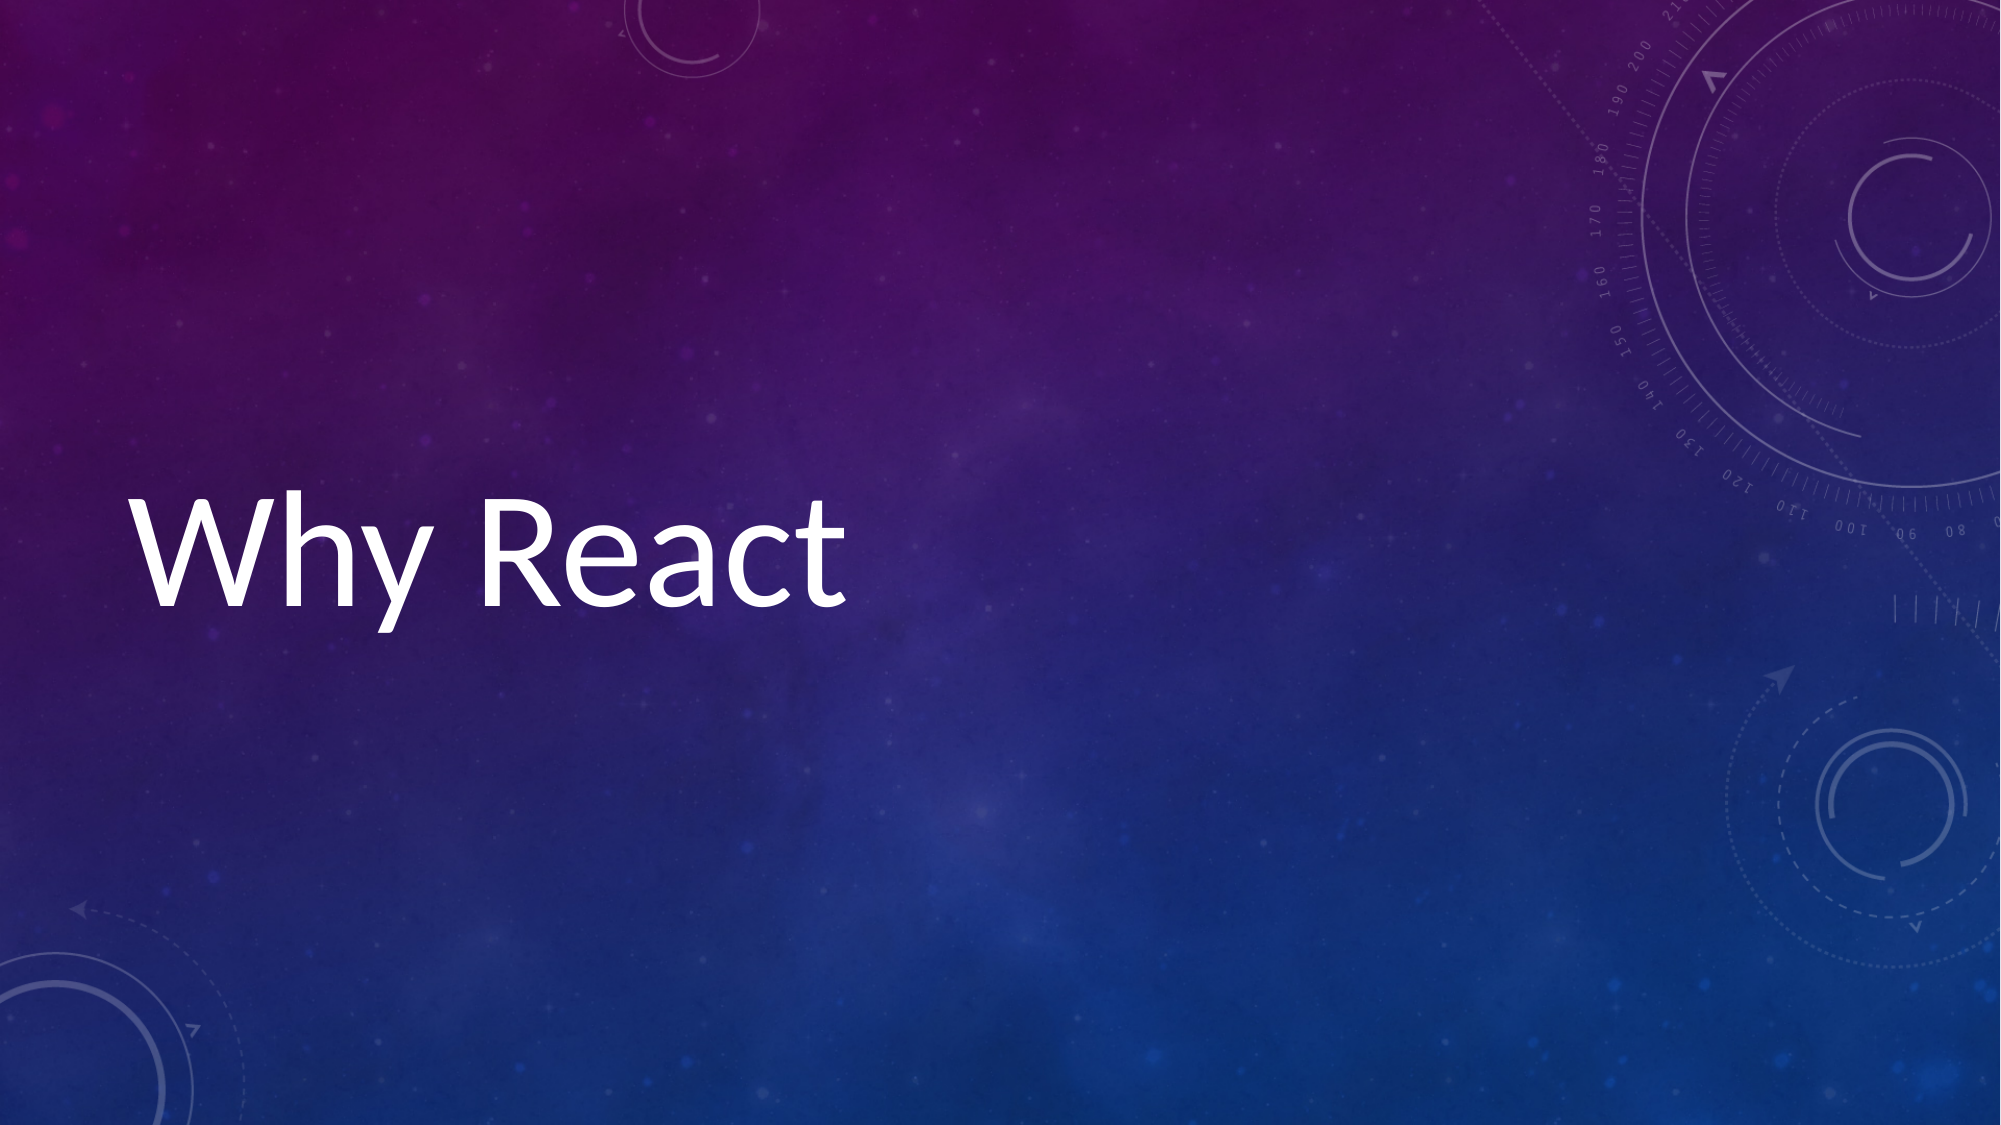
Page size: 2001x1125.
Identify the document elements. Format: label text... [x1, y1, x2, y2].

picture [0, 0, 2001, 1125]
list Why React [112, 351, 1775, 950]
